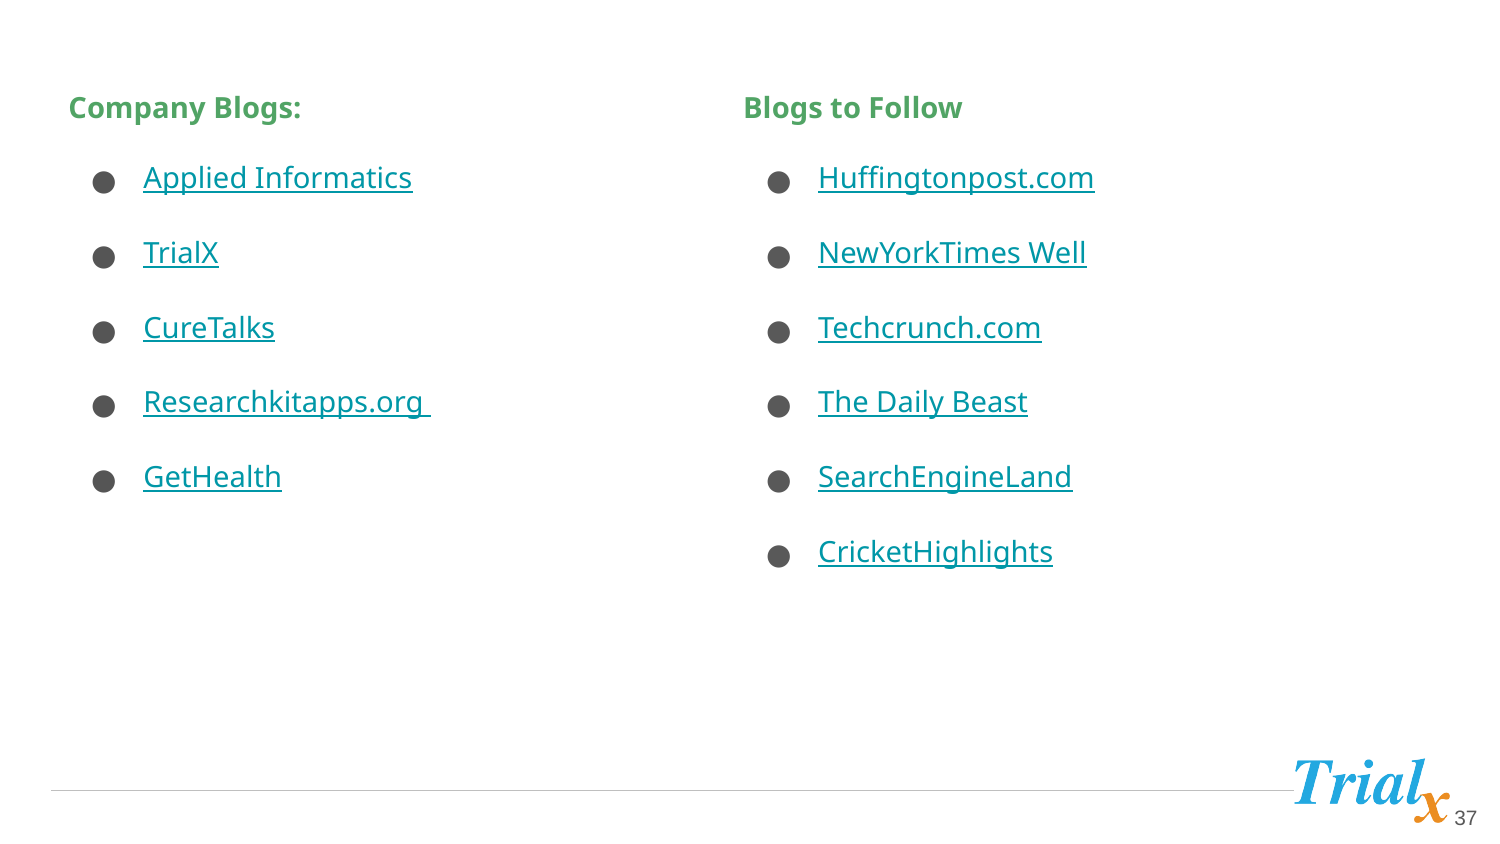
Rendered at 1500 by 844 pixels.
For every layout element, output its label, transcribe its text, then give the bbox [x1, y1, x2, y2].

text_box Blogs to Follow Huffingtonpost.com NewYorkTimes Well Techcrunch.com The Daily Beast SearchEngineLand CricketHighlights [728, 74, 1134, 672]
text_box Company Blogs: Applied Informatics TrialX CureTalks Researchkitapps.org GetHealth [53, 74, 659, 723]
picture [1294, 758, 1450, 823]
